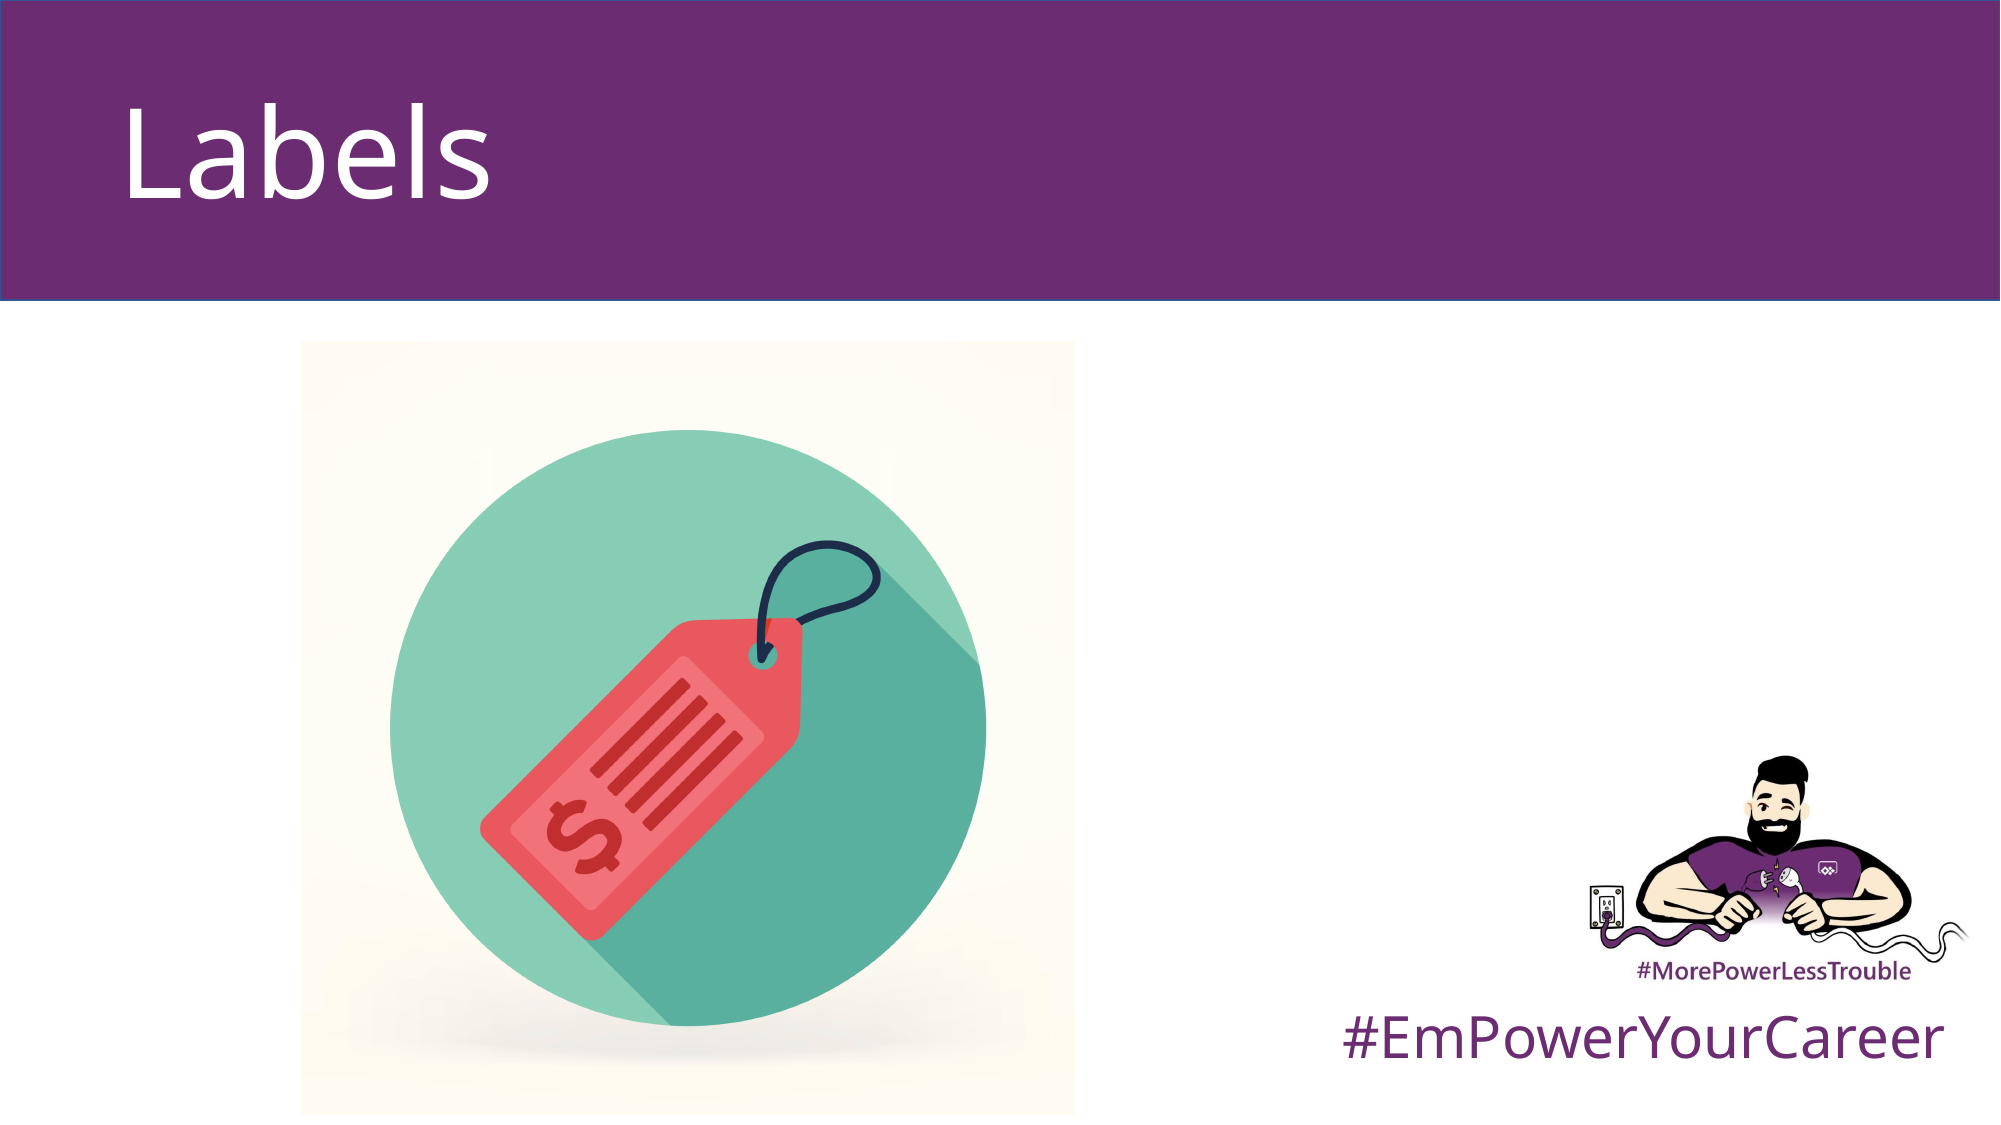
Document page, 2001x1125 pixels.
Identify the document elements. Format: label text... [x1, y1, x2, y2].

picture [301, 341, 1075, 1115]
picture [1564, 746, 1977, 993]
text_box #EmPowerYourCareer [1327, 992, 1961, 1078]
text_box Labels [104, 66, 2000, 232]
text_box [0, 0, 2000, 301]
